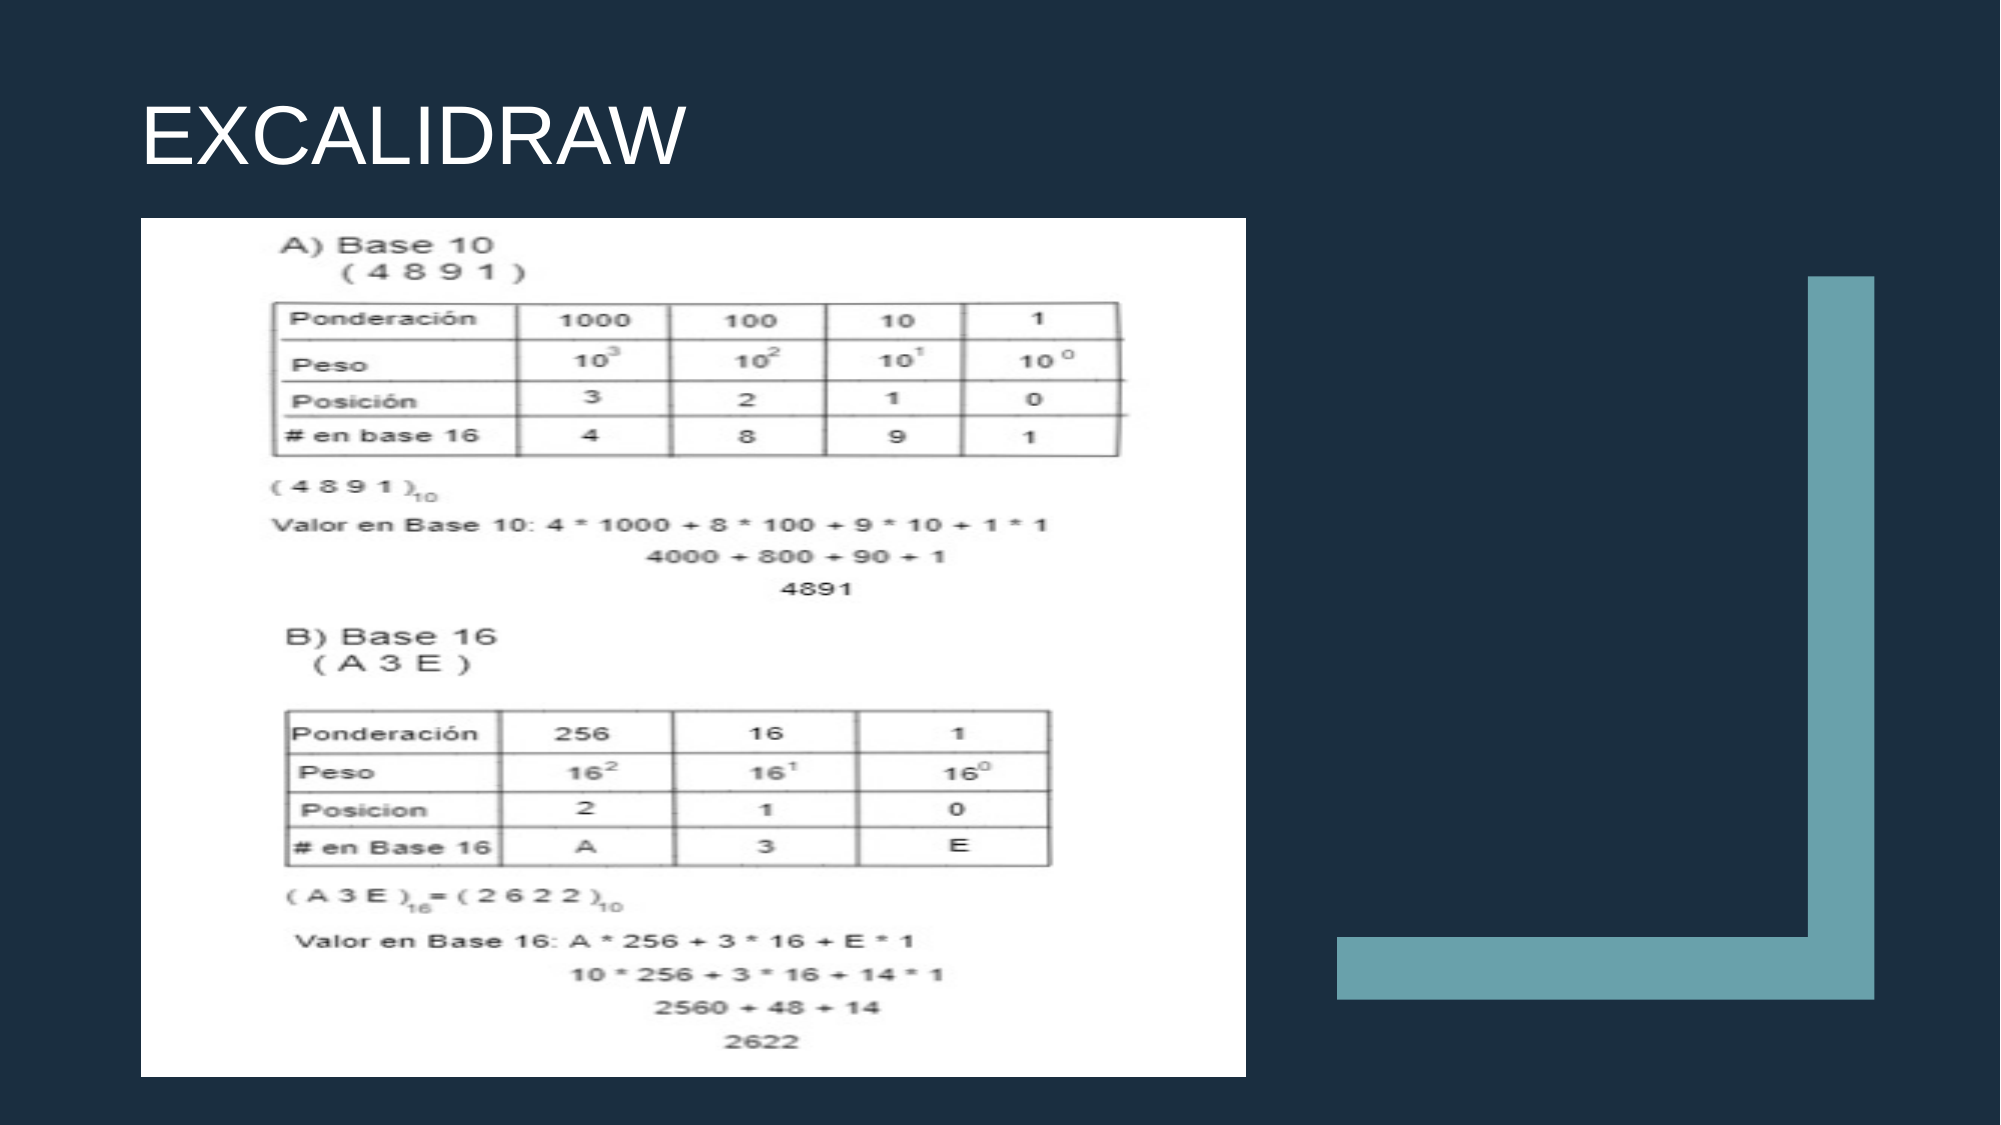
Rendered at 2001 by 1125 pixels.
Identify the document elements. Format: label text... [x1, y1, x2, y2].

title Excalidraw [125, 66, 1703, 190]
picture [141, 218, 1246, 1077]
